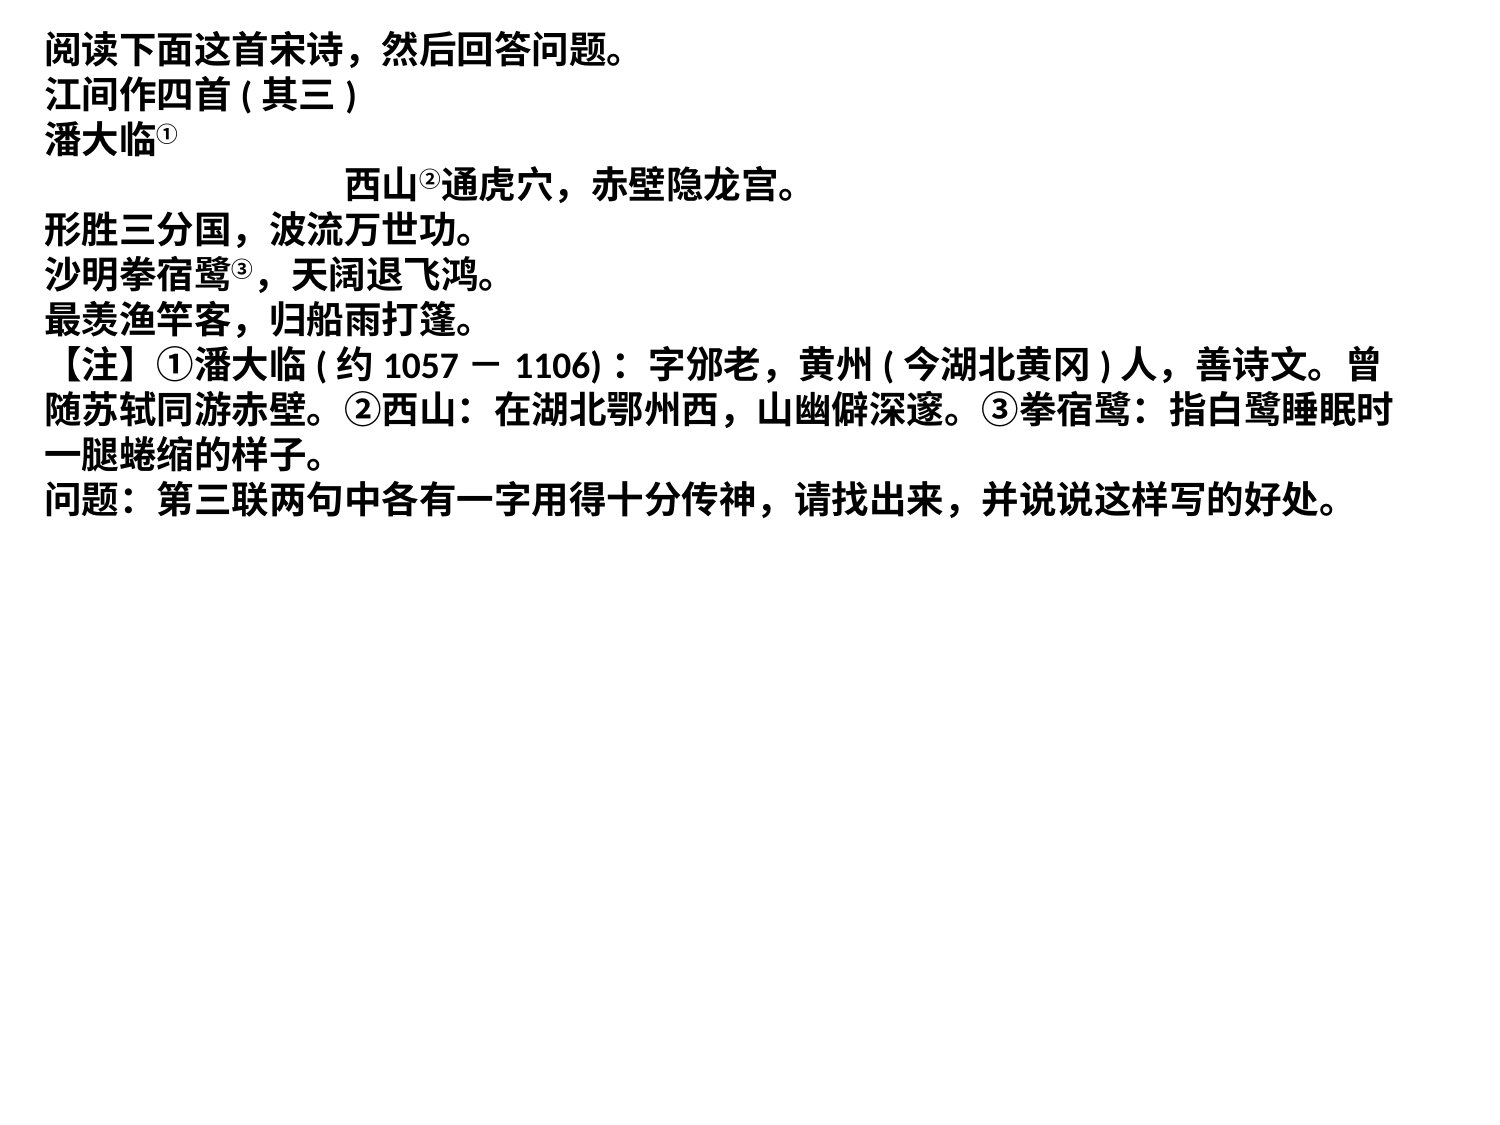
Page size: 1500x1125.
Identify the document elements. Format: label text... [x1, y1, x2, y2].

text_box 阅读下面这首宋诗，然后回答问题。 江间作四首(其三) 潘大临① 西山②通虎穴，赤壁隐龙宫。 形胜三分国，波流万世功。 沙明拳宿鹭③，天阔退飞鸿。 最羡渔竿客，归船雨打篷。 【注】①潘大临(约1057－1106)：字邠老，黄州(今湖北黄冈)人，善诗文。曾随苏轼同游赤壁。②西山：在湖北鄂州西，山幽僻深邃。③拳宿鹭：指白鹭睡眠时一腿蜷缩的样子。 问题：第三联两句中各有一字用得十分传神，请找出来，并说说这样写的好处。 [29, 19, 1436, 529]
